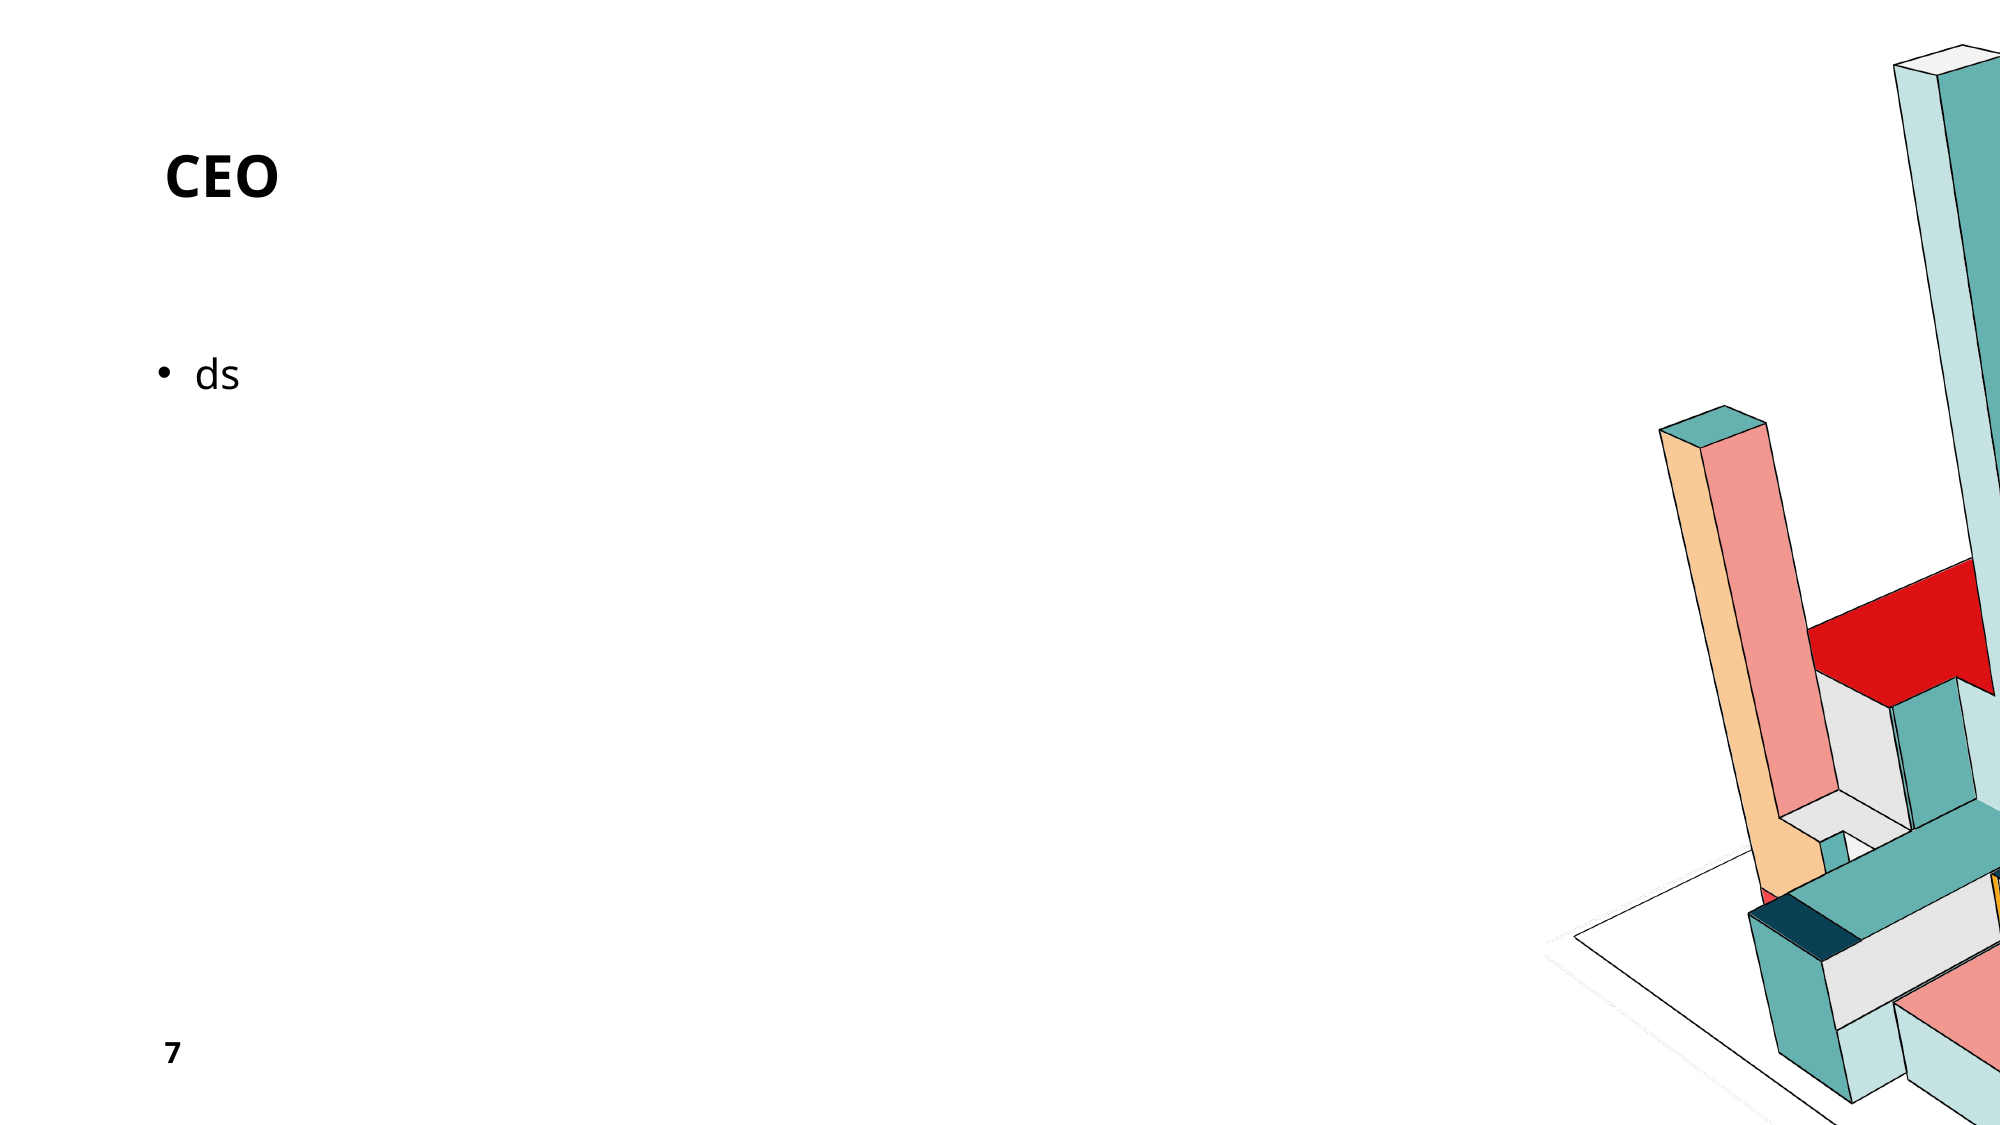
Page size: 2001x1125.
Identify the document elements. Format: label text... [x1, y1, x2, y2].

list ds [142, 339, 1508, 913]
title CEO [149, 0, 1511, 218]
slide_number 7 [149, 1024, 588, 1085]
picture [1544, 43, 2000, 1125]
